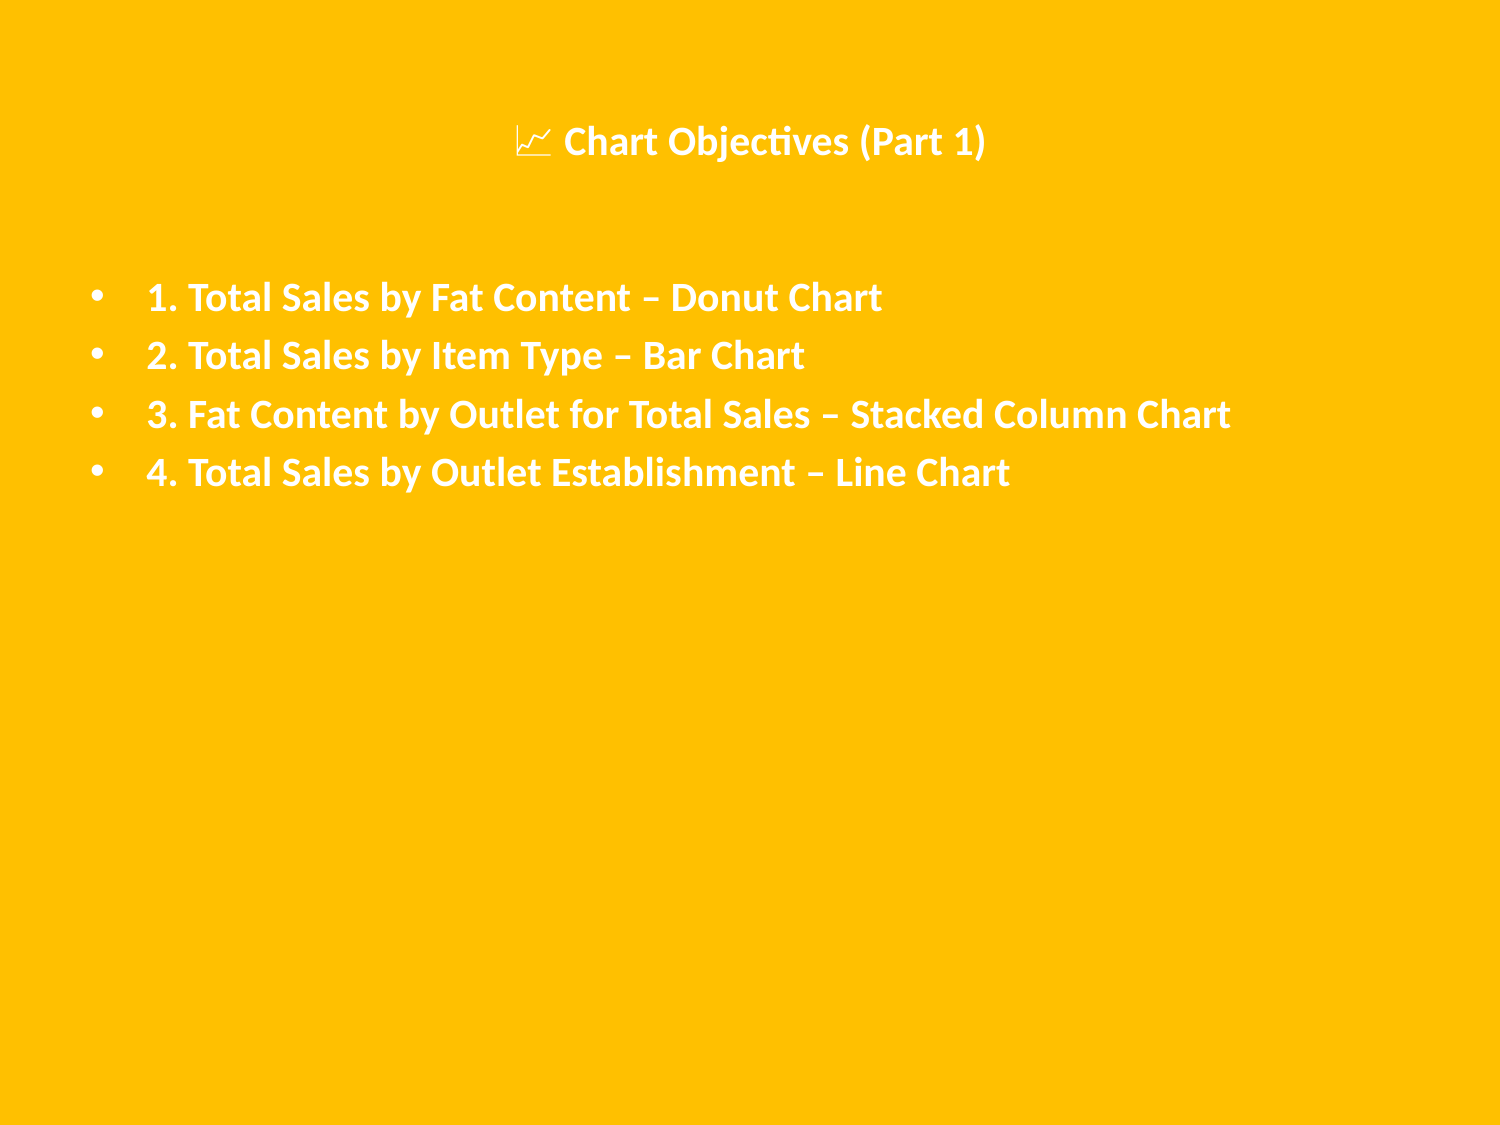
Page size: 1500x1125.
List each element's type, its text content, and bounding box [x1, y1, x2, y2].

title 📈 Chart Objectives (Part 1) [75, 45, 1425, 233]
list 1. Total Sales by Fat Content – Donut Chart 2. Total Sales by Item Type – Bar Chart 3. Fat Content by Outlet for Total Sales – Stacked Column Chart 4. Total Sales by Outlet Establishment – Line Chart [75, 262, 1425, 1005]
